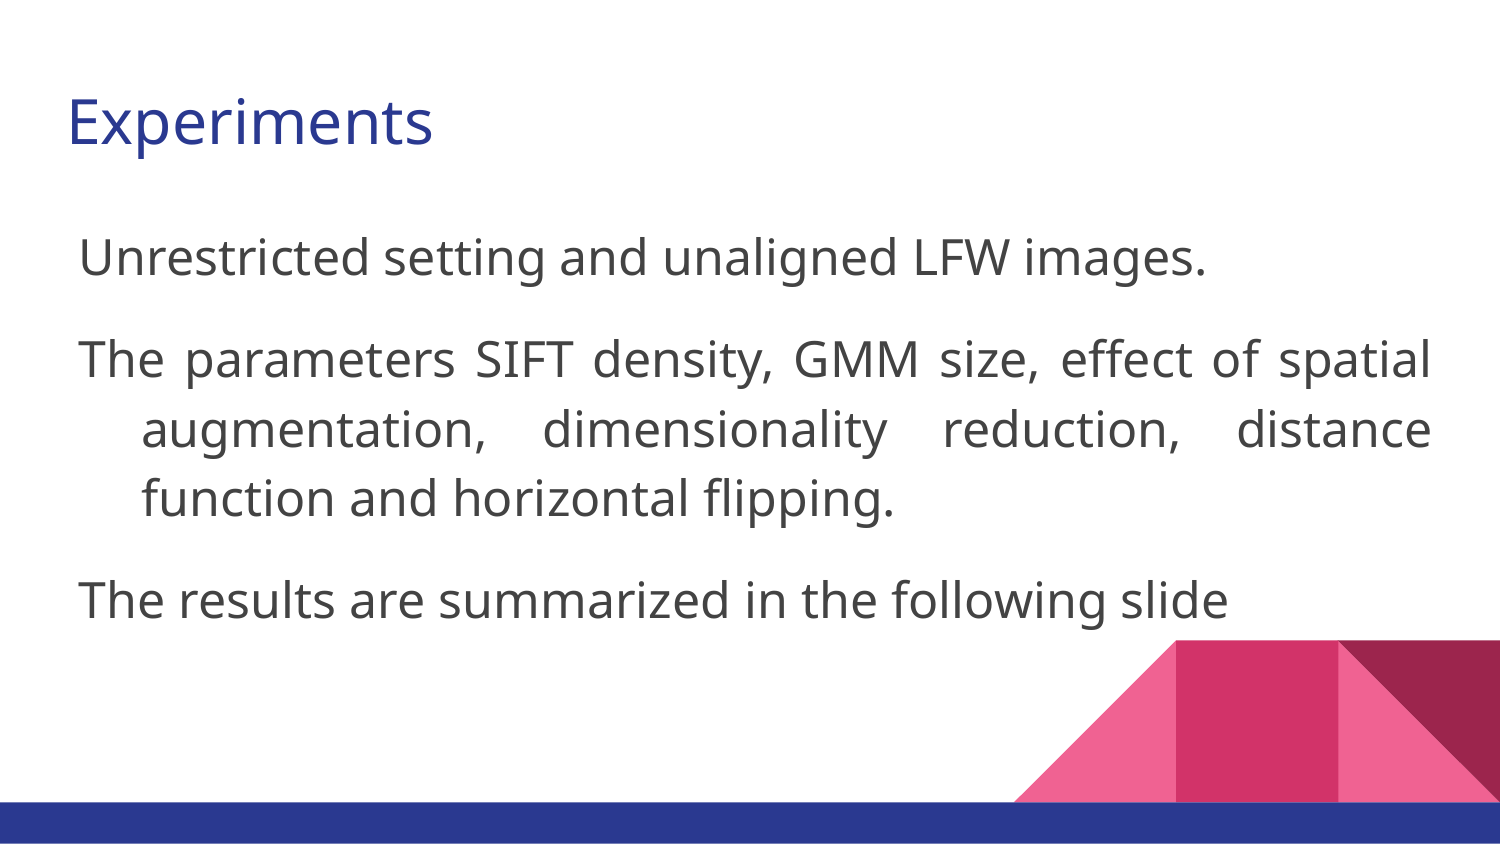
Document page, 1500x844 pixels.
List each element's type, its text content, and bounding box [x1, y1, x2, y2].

list Unrestricted setting and unaligned LFW images. The parameters SIFT density, GMM size, effect of spatial augmentation, dimensionality reduction, distance function and horizontal flipping. The results are summarized in the following slide [51, 201, 1449, 750]
title Experiments [51, 67, 1449, 167]
